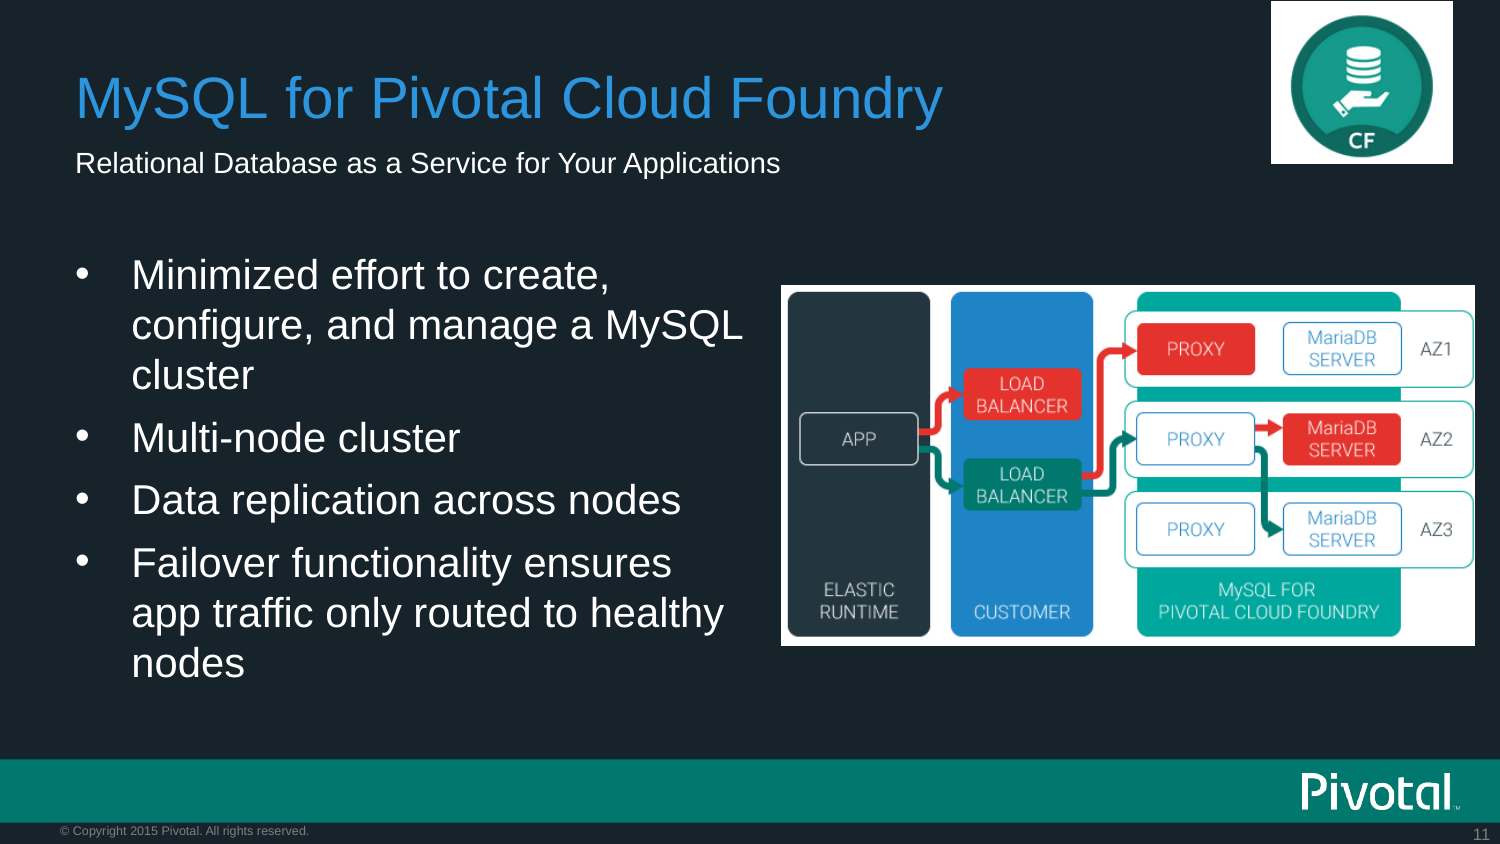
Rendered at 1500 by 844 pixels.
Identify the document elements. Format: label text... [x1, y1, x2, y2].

picture [781, 285, 1475, 647]
picture [1271, 1, 1453, 164]
picture [1302, 773, 1460, 810]
title MySQL for Pivotal Cloud Foundry [60, 53, 1266, 129]
list Minimized effort to create, configure, and manage a MySQL cluster Multi-node cluster Data replication across nodes Failover functionality ensures app traffic only routed to healthy nodes [60, 232, 759, 732]
list Relational Database as a Service for Your Applications [60, 129, 1440, 186]
